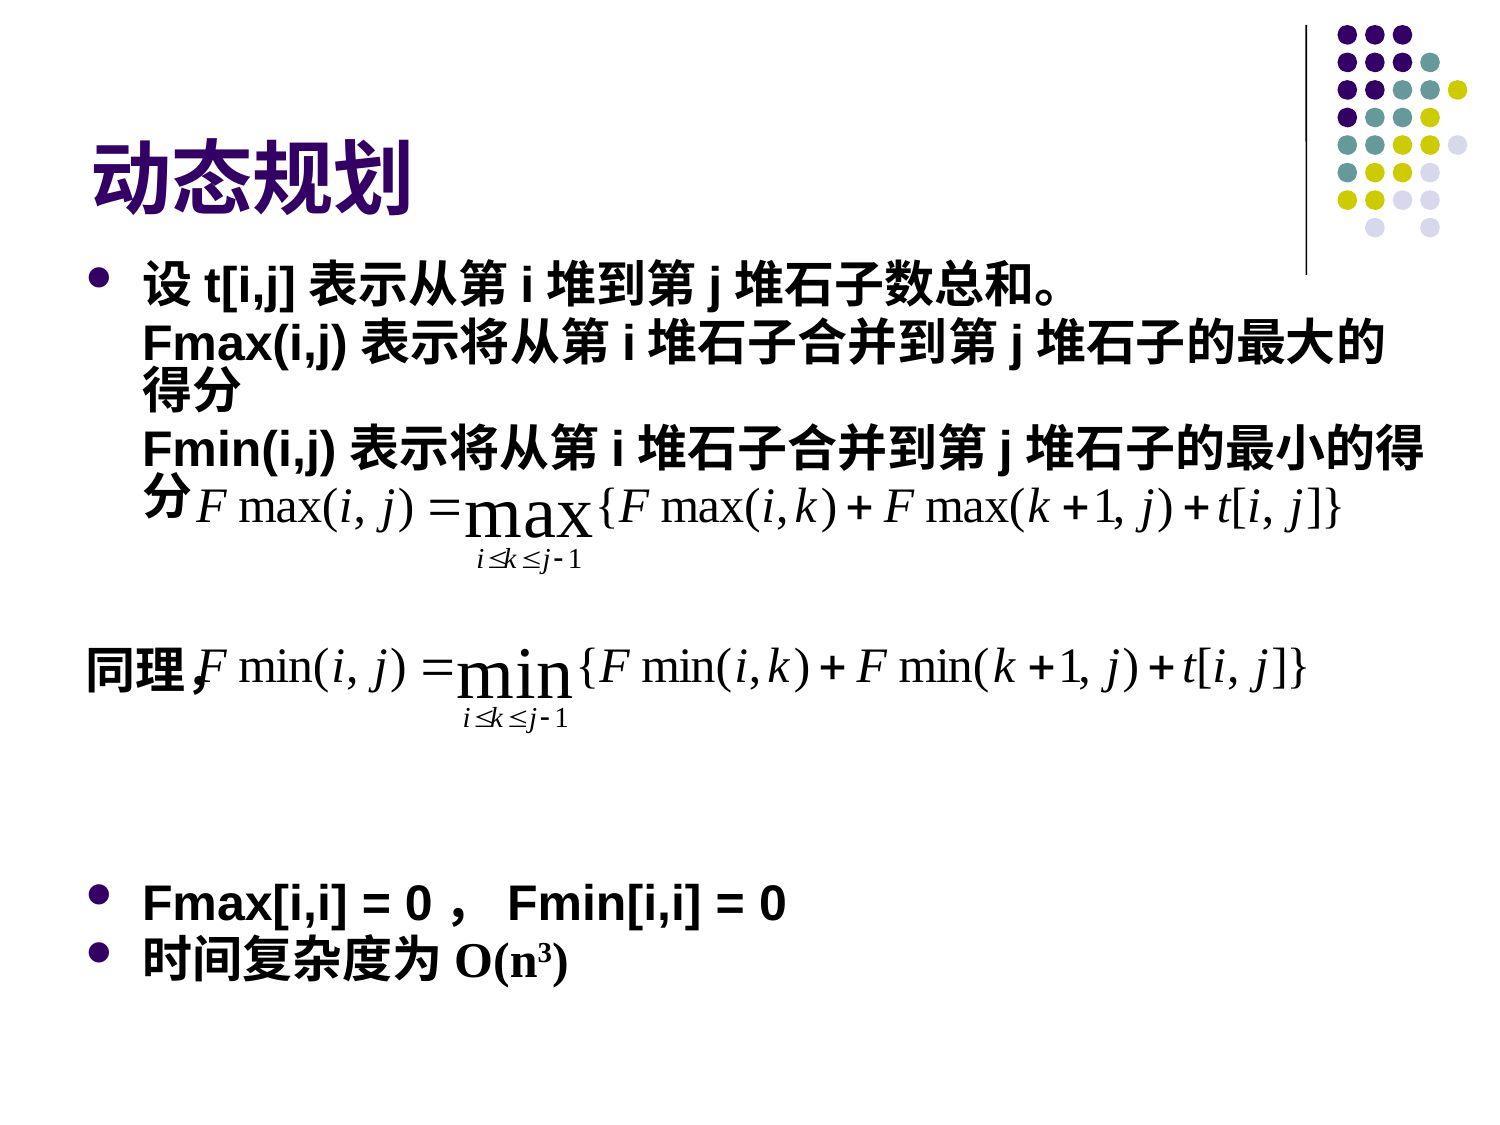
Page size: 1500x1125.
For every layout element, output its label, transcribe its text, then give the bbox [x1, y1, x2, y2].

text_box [187, 632, 1316, 745]
list 设t[i,j]表示从第i堆到第j堆石子数总和。 Fmax(i,j)表示将从第i堆石子合并到第j堆石子的最大的得分 Fmin(i,j)表示将从第i堆石子合并到第j堆石子的最小的得分 同理， Fmax[i,i] = 0，Fmin[i,i] = 0 时间复杂度为O(n3) [70, 256, 1446, 1000]
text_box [187, 468, 1353, 585]
title 动态规划 [75, 20, 1313, 233]
